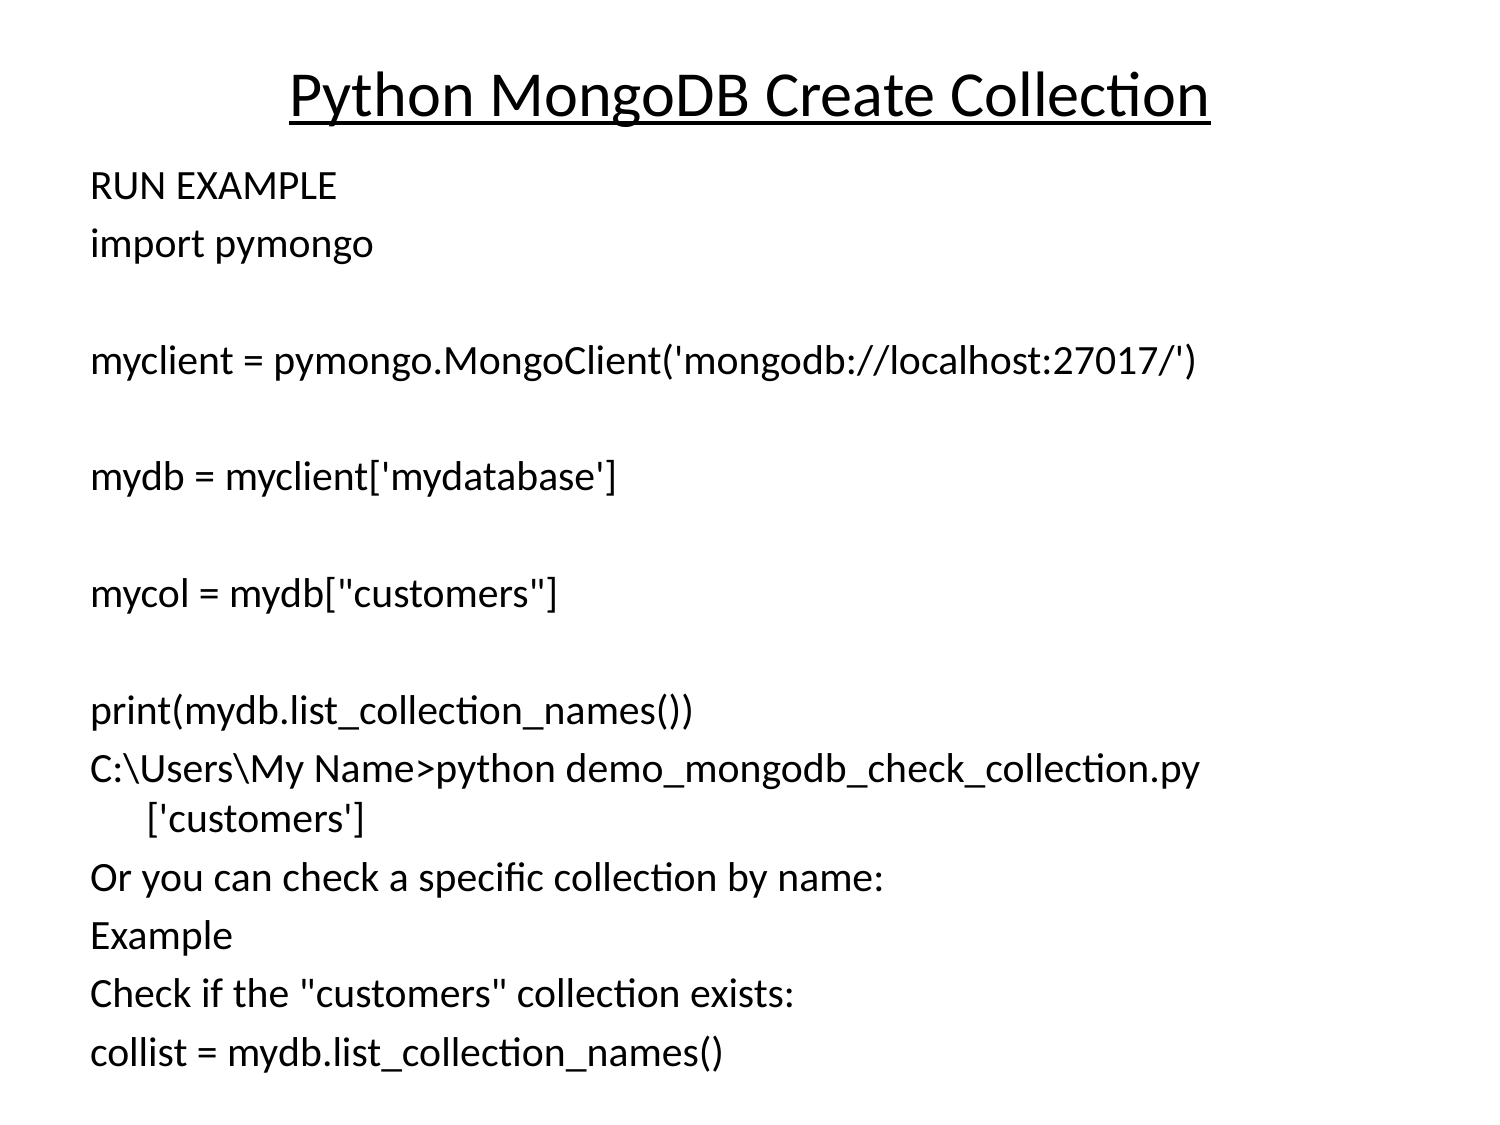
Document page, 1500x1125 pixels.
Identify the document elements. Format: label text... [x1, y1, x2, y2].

title Python MongoDB Create Collection [75, 45, 1425, 138]
list RUN EXAMPLE import pymongo myclient = pymongo.MongoClient('mongodb://localhost:27017/') mydb = myclient['mydatabase'] mycol = mydb["customers"] print(mydb.list_collection_names()) C:\Users\My Name>python demo_mongodb_check_collection.py ['customers'] Or you can check a specific collection by name: Example Check if the "customers" collection exists: collist = mydb.list_collection_names() [75, 149, 1425, 1088]
